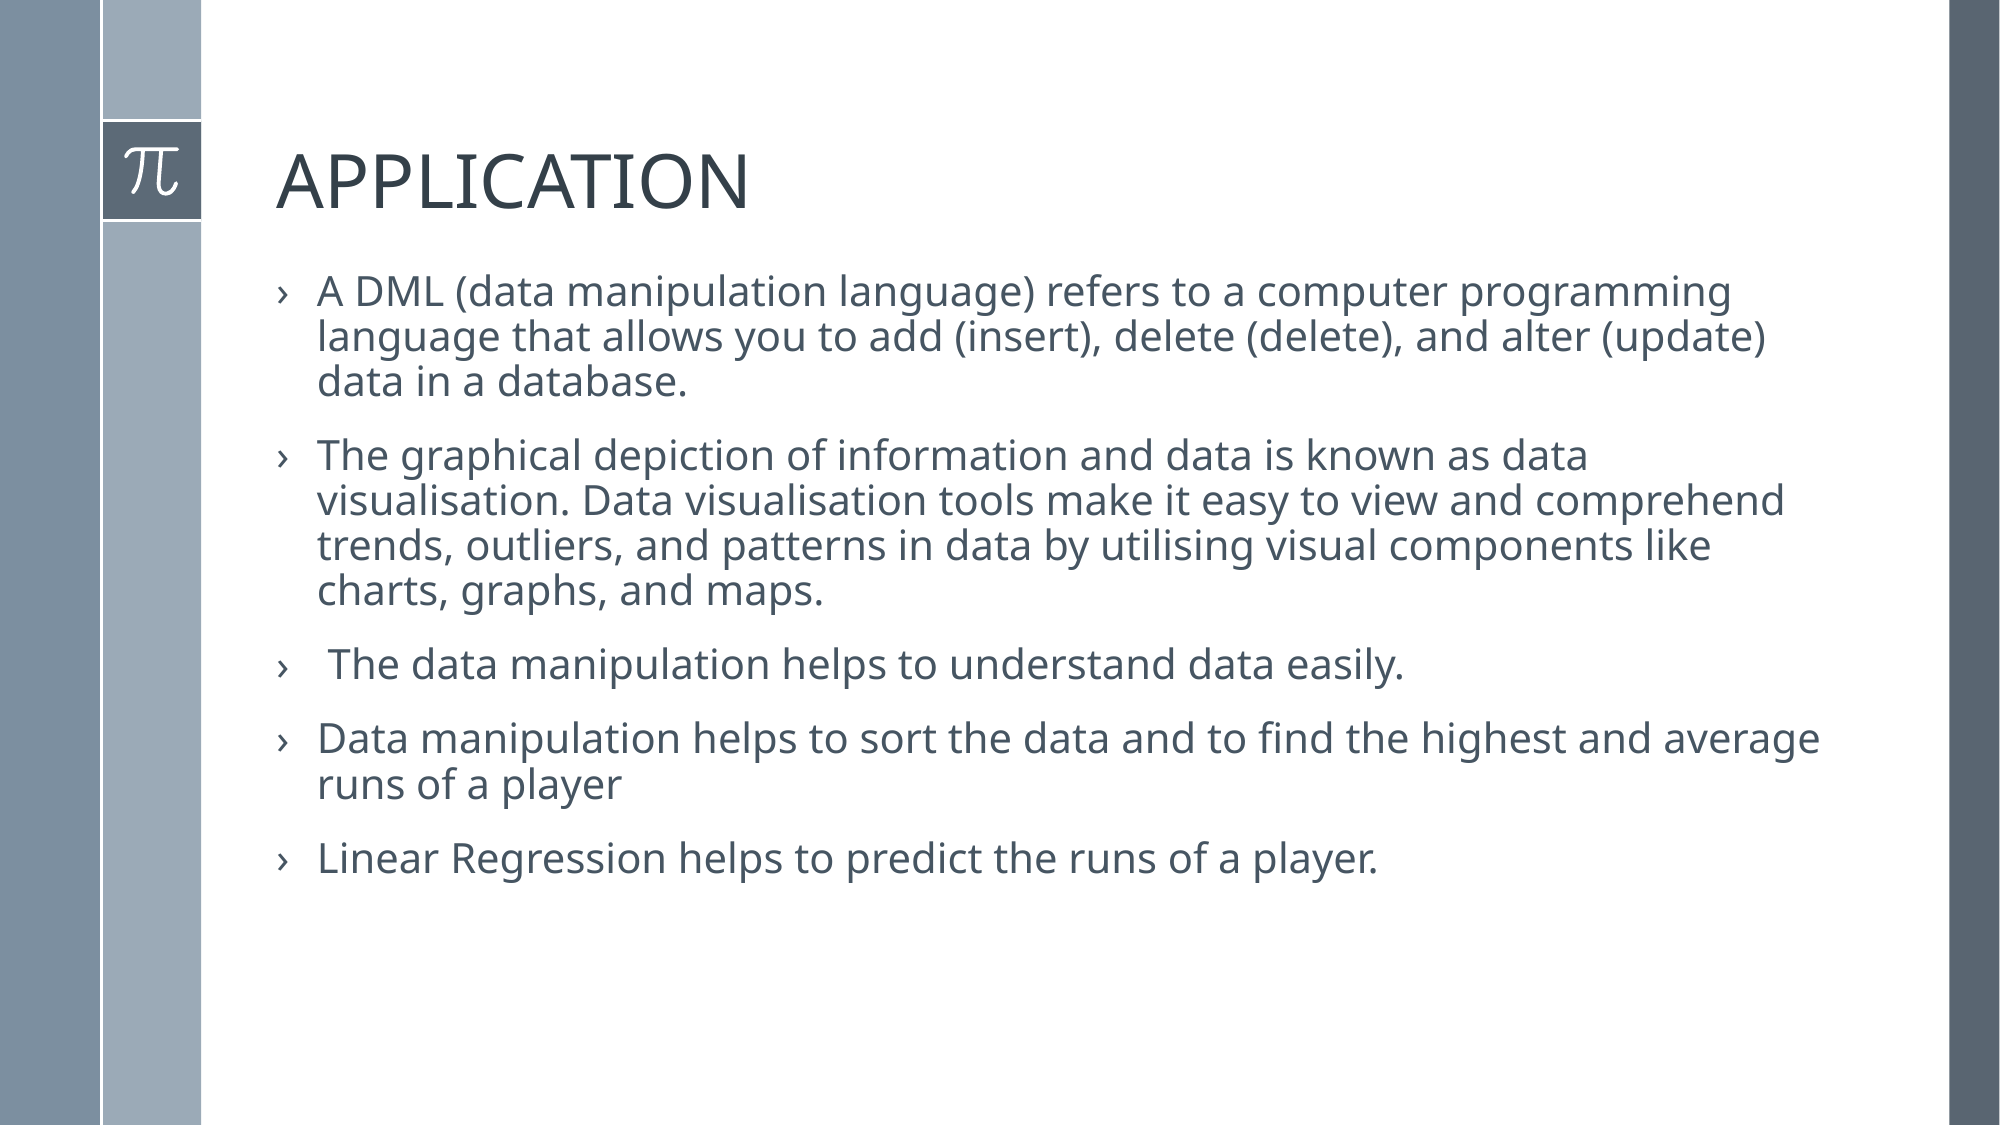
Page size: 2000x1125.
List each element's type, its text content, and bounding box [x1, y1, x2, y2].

list A DML (data manipulation language) refers to a computer programming language that allows you to add (insert), delete (delete), and alter (update) data in a database. The graphical depiction of information and data is known as data visualisation. Data visualisation tools make it easy to view and comprehend trends, outliers, and patterns in data by utilising visual components like charts, graphs, and maps. The data manipulation helps to understand data easily. Data manipulation helps to sort the data and to find the highest and average runs of a player Linear Regression helps to predict the runs of a player. [261, 262, 1867, 1013]
title APPLICATION [261, 29, 1867, 233]
